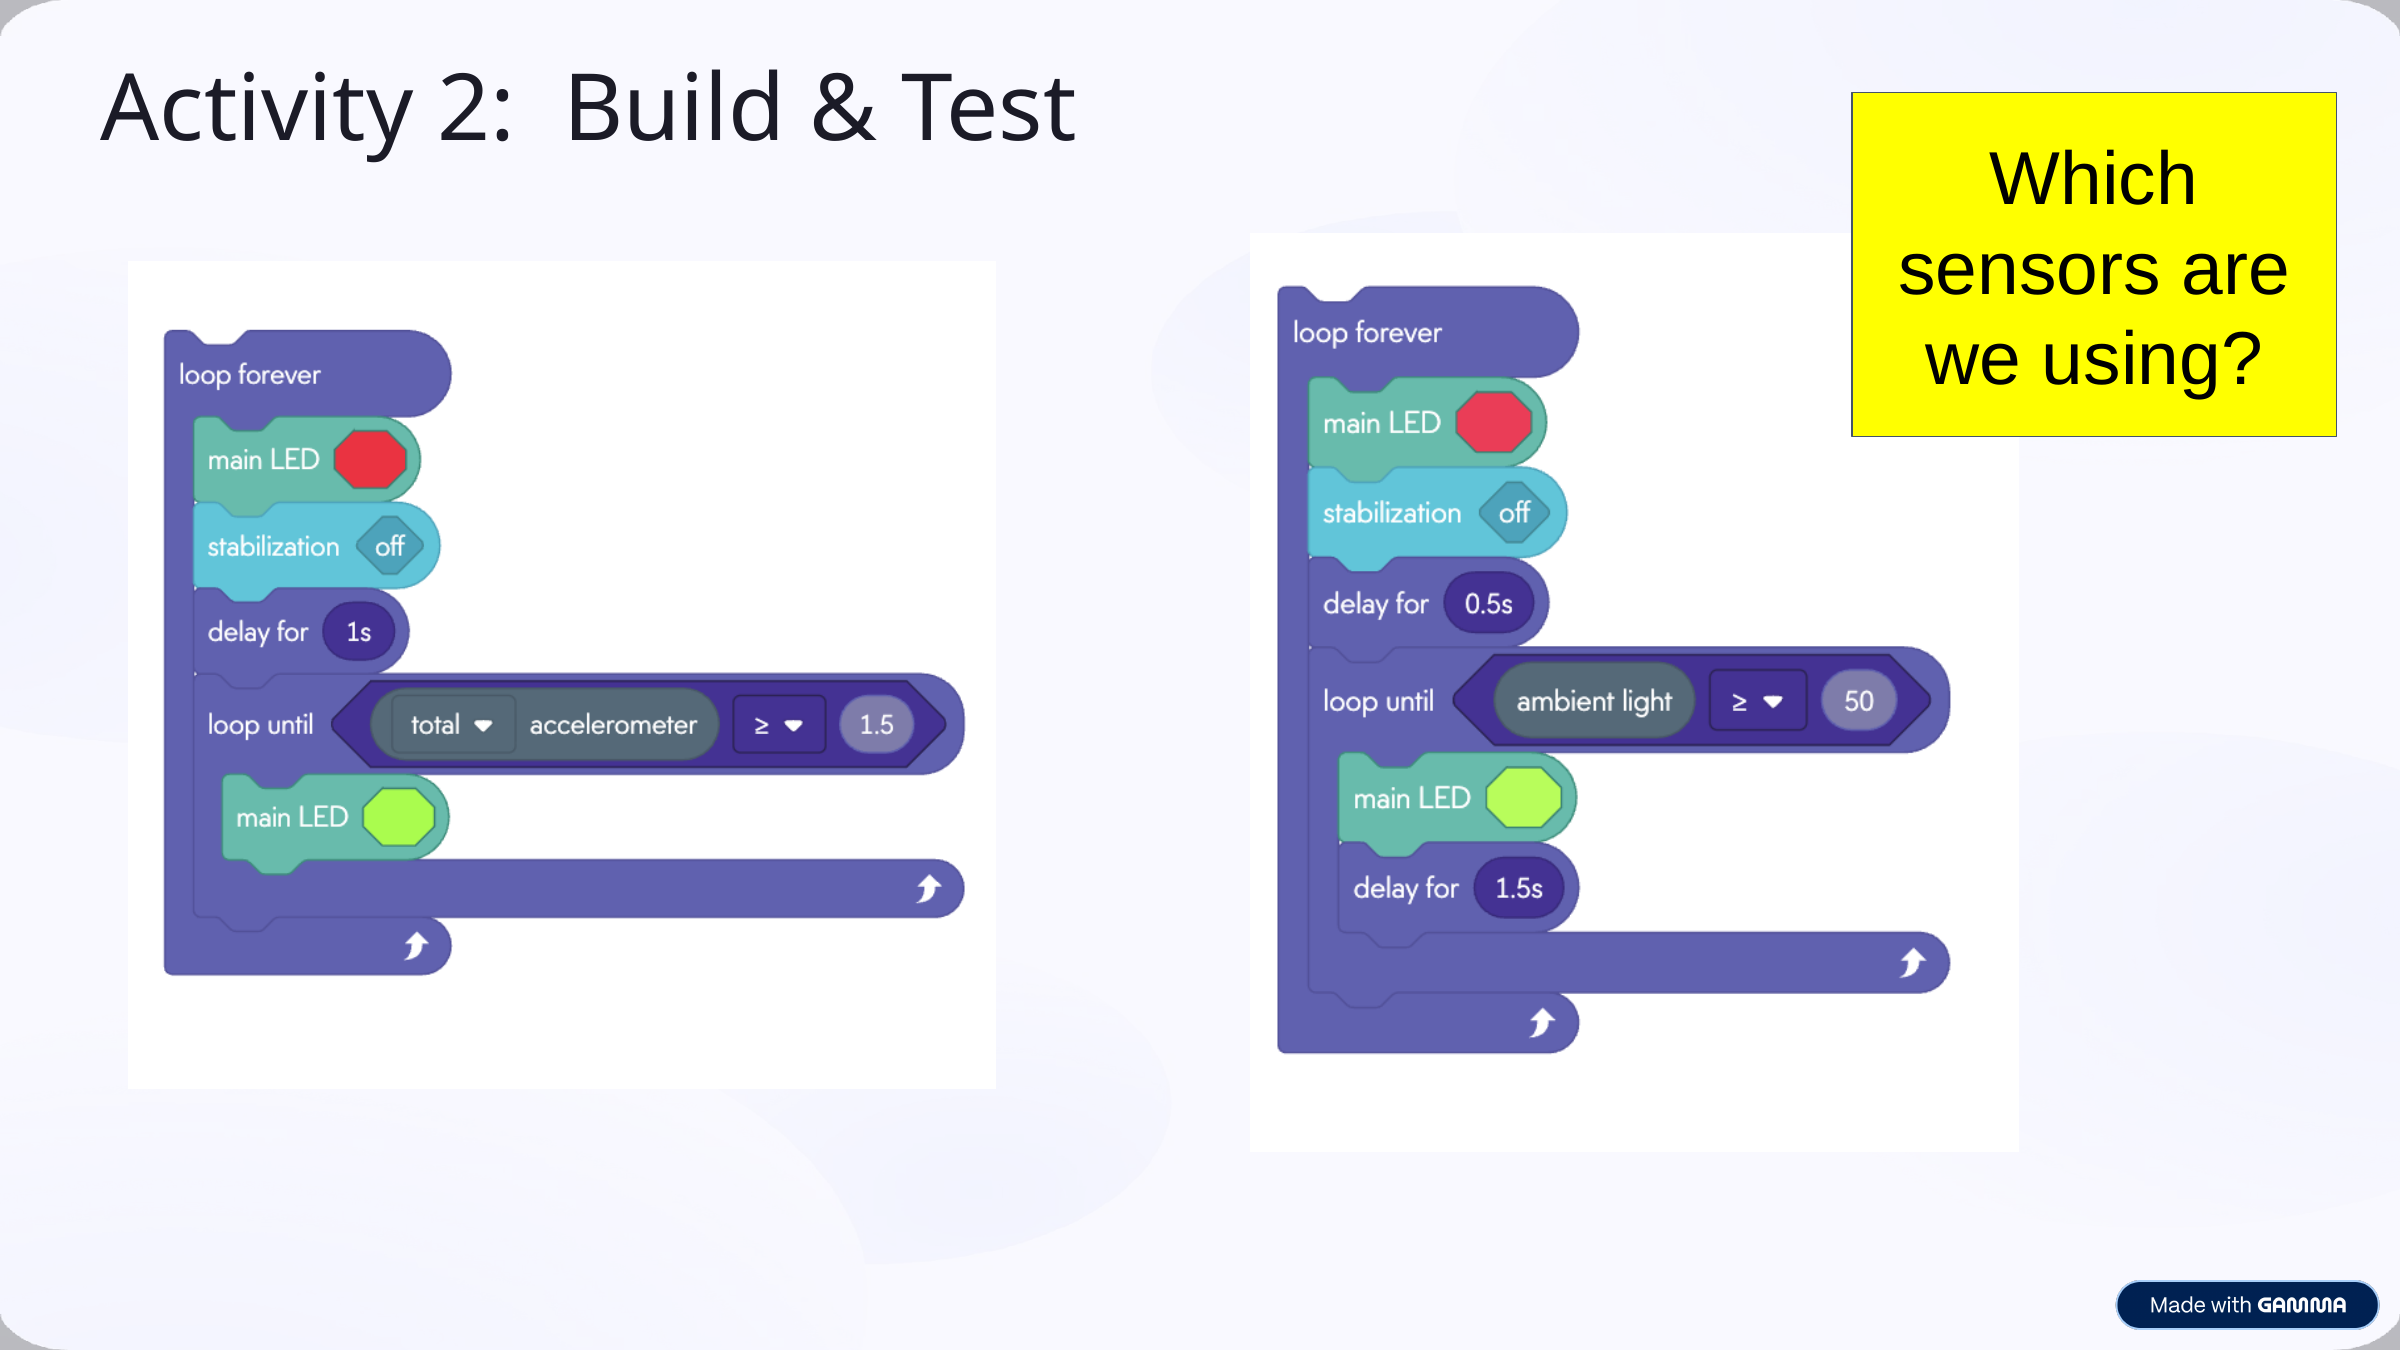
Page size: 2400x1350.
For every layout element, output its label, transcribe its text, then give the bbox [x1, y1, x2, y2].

text_box Activity 2: Build & Test [76, 20, 1368, 138]
picture [128, 261, 996, 1089]
picture [1250, 233, 2020, 1152]
picture [2106, 1271, 2389, 1339]
text_box Which sensors are we using? [1851, 92, 2337, 437]
